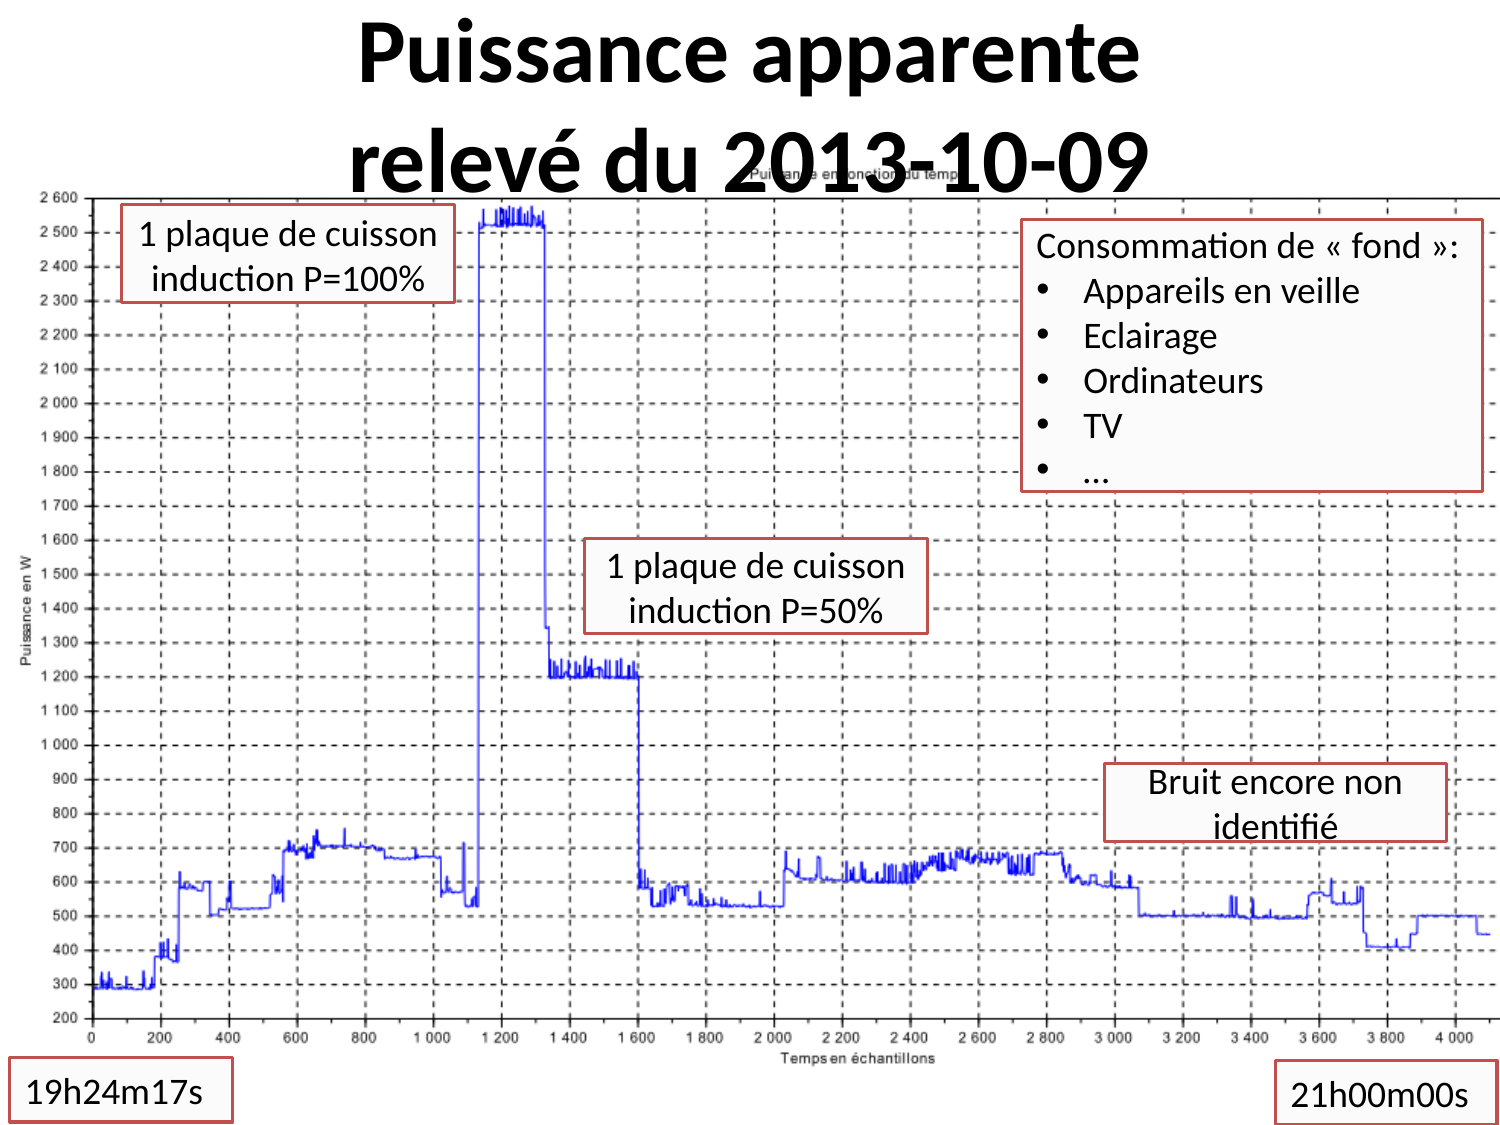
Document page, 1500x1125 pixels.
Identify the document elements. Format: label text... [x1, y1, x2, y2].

picture [0, 145, 1500, 1084]
text_box 19h24m17s [8, 1092, 235, 1124]
title Puissance apparente relevé du 2013-10-09 [75, 7, 1425, 143]
text_box 21h00m00s [1274, 1091, 1499, 1125]
